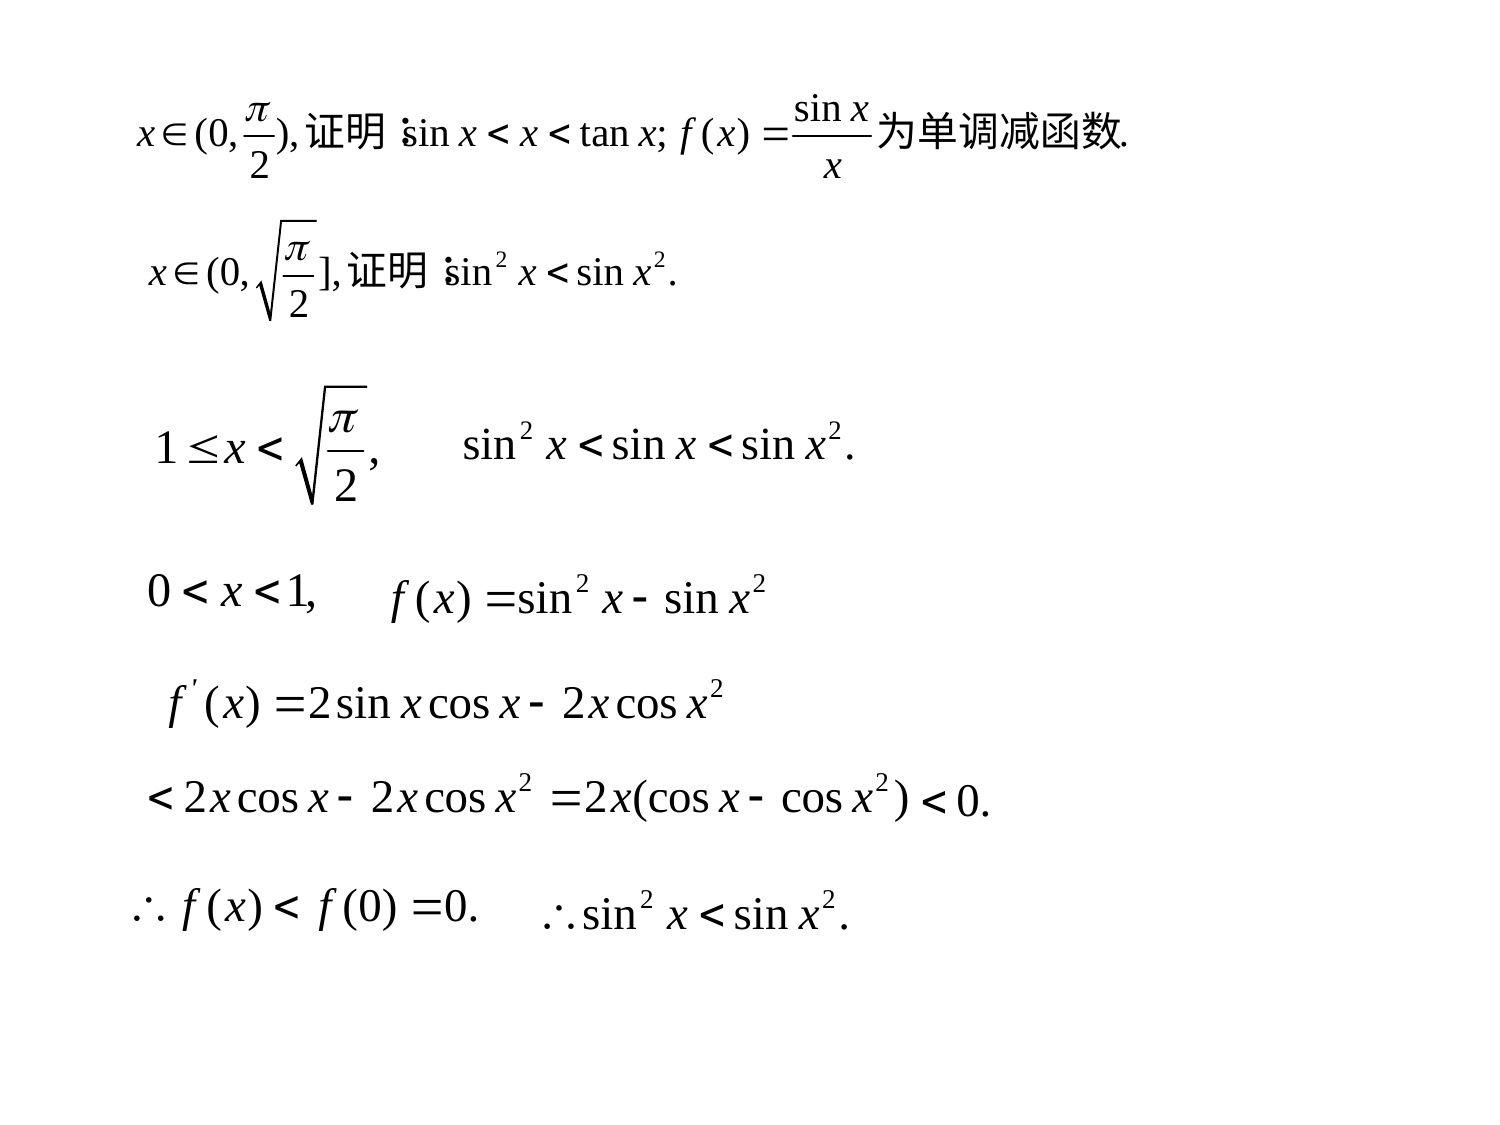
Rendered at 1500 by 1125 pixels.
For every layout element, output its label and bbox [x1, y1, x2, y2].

text_box [140, 562, 326, 628]
text_box [374, 562, 774, 634]
text_box [128, 81, 1137, 188]
text_box [128, 878, 485, 942]
text_box [152, 667, 731, 739]
text_box [152, 374, 390, 516]
text_box [913, 773, 997, 829]
text_box [456, 409, 861, 472]
text_box [140, 210, 682, 331]
text_box [538, 878, 856, 942]
text_box [140, 761, 919, 833]
